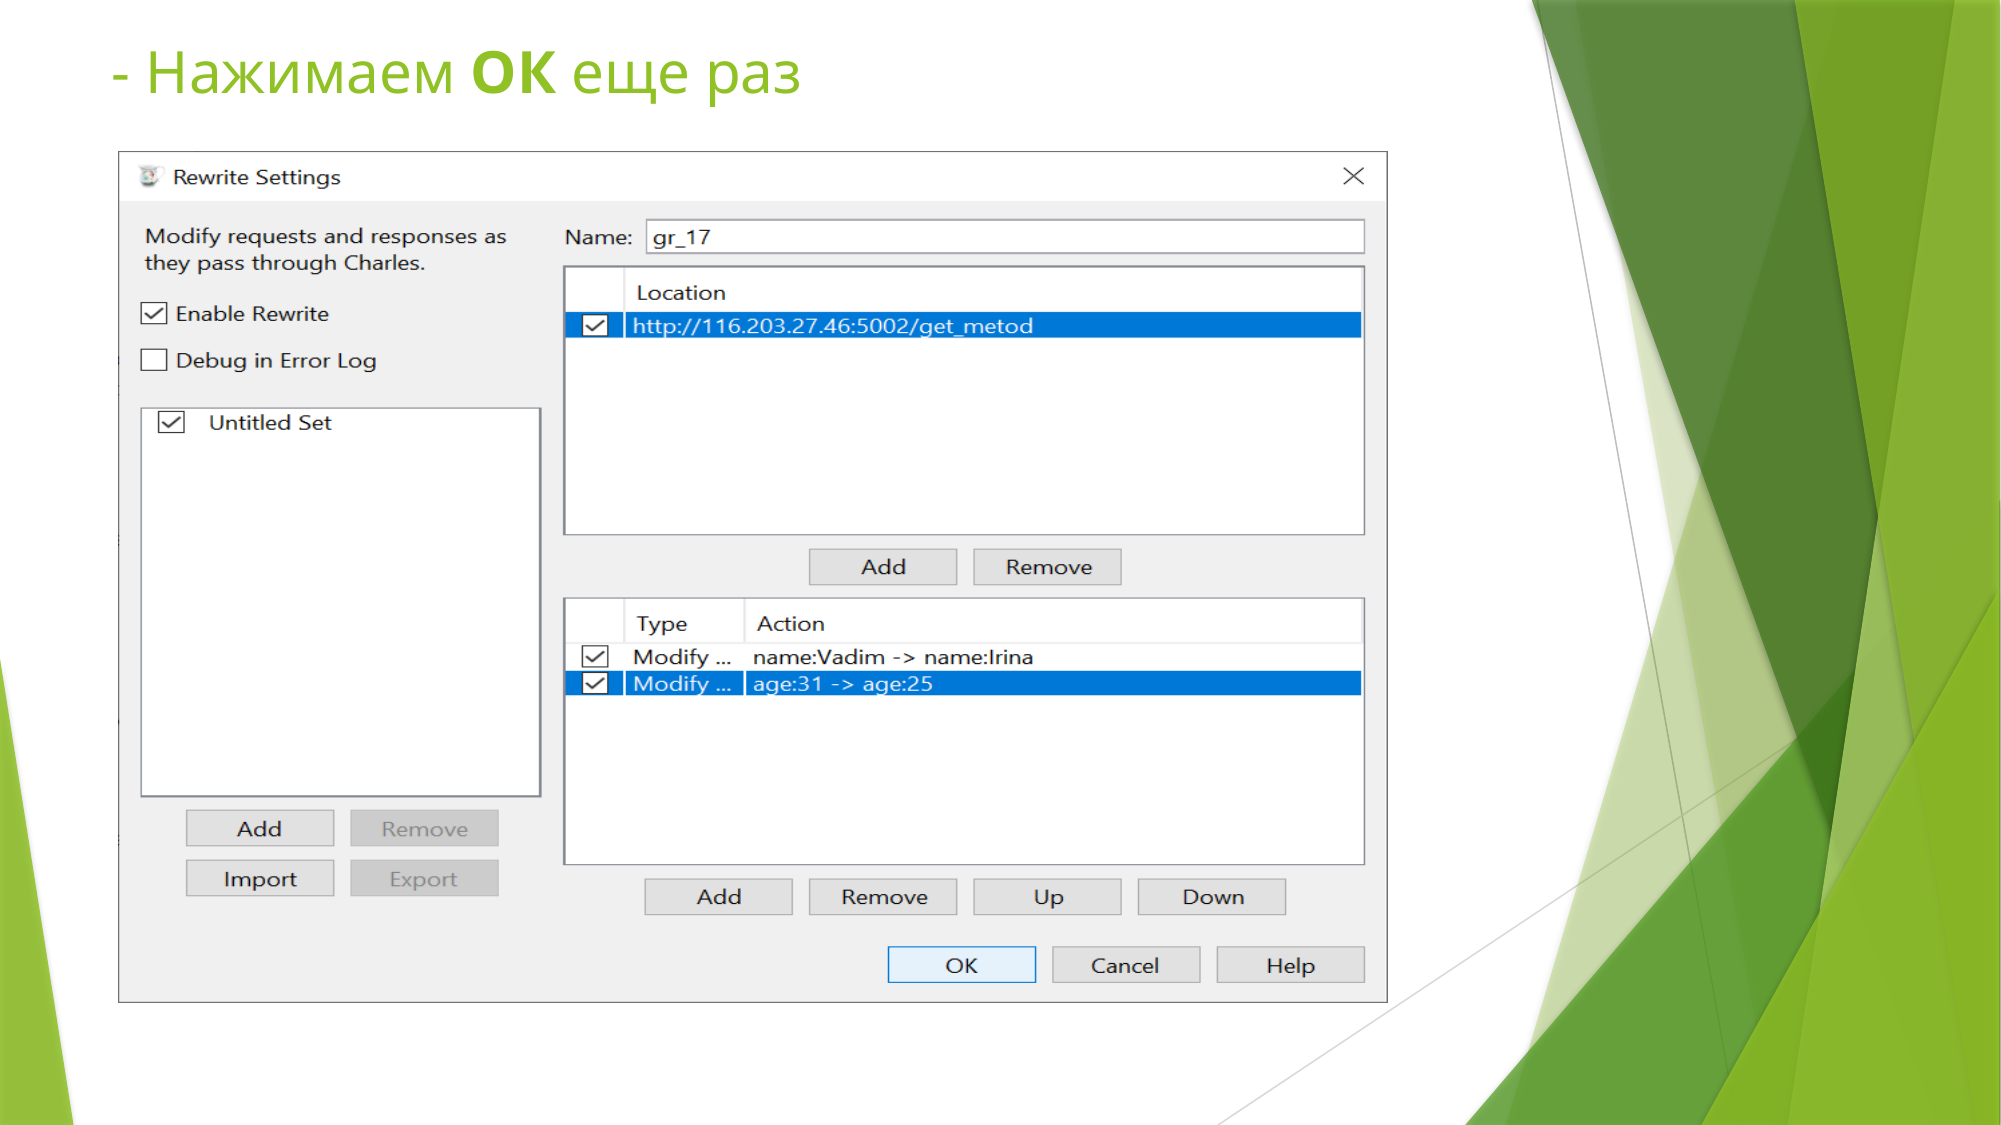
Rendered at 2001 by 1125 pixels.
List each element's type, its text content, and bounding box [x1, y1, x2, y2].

title - Нажимаем ОК еще раз [96, 27, 1508, 244]
picture [118, 151, 1389, 1004]
